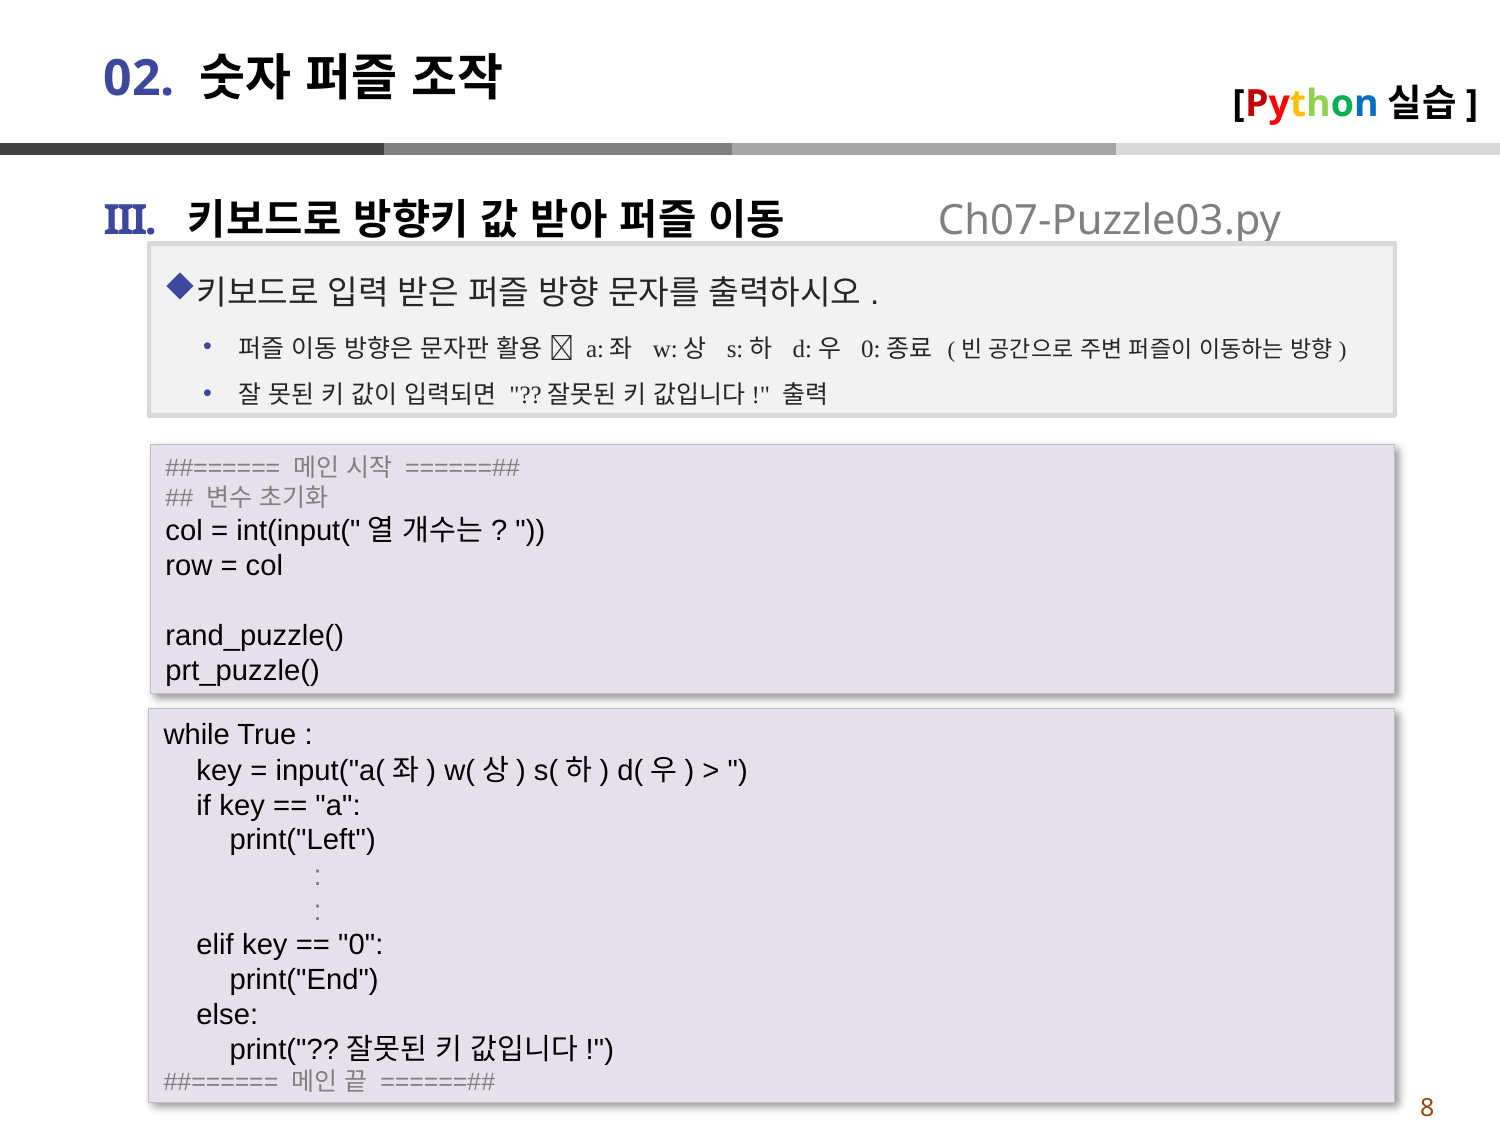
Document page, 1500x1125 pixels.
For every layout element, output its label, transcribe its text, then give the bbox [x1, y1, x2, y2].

list 키보드로 방향키 값 받아 퍼즐 이동 Ch07-Puzzle03.py [88, 160, 1412, 1060]
text_box while True : key = input("a(좌) w(상) s(하) d(우) > ") if key == "a": print("Left") : : elif key == "0": print("End") else: print("??잘못된 키 값입니다!") ##====== 메인 끝 ======## [148, 708, 1395, 1103]
text_box [Python실습] [1217, 71, 1494, 132]
title 02. 숫자 퍼즐 조작 [88, 30, 1400, 121]
text_box ##====== 메인 시작 ======## ## 변수 초기화 col = int(input("열 개수는? ")) row = col rand_puzzle() prt_puzzle() [150, 444, 1395, 694]
text_box 키보드로 입력 받은 퍼즐 방향 문자를 출력하시오. 퍼즐 이동 방향은 문자판 활용  a:좌 w:상 s:하 d:우 0:종료 (빈 공간으로 주변 퍼즐이 이동하는 방향) 잘 못된 키 값이 입력되면 "??잘못된 키 값입니다!" 출력 [147, 241, 1397, 418]
